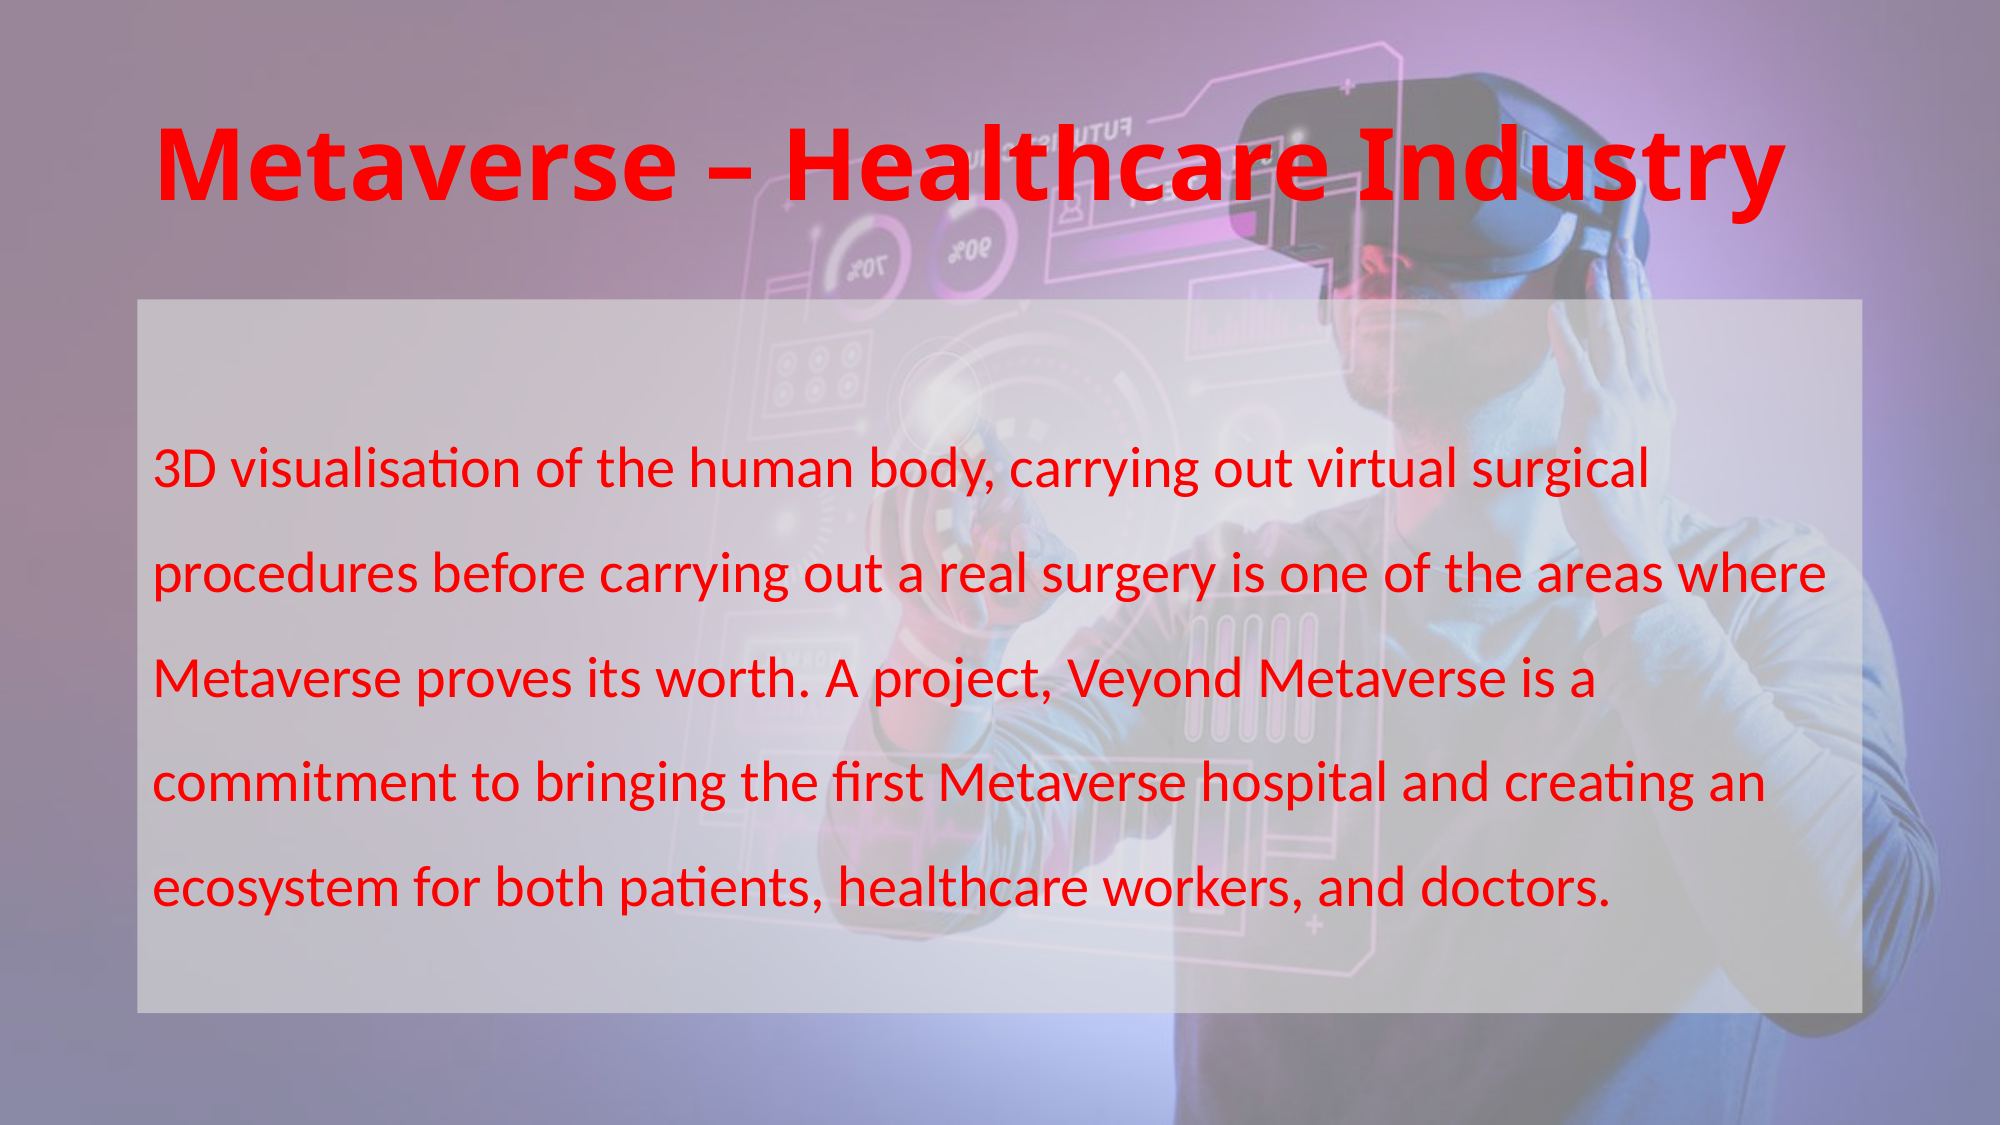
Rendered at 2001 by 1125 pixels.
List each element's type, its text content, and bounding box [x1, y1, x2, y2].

list 3D visualisation of the human body, carrying out virtual surgical procedures before carrying out a real surgery is one of the areas where Metaverse proves its worth. A project, Veyond Metaverse is a commitment to bringing the first Metaverse hospital and creating an ecosystem for both patients, healthcare workers, and doctors. [137, 299, 1863, 1014]
title Metaverse – Healthcare Industry [137, 59, 1863, 278]
